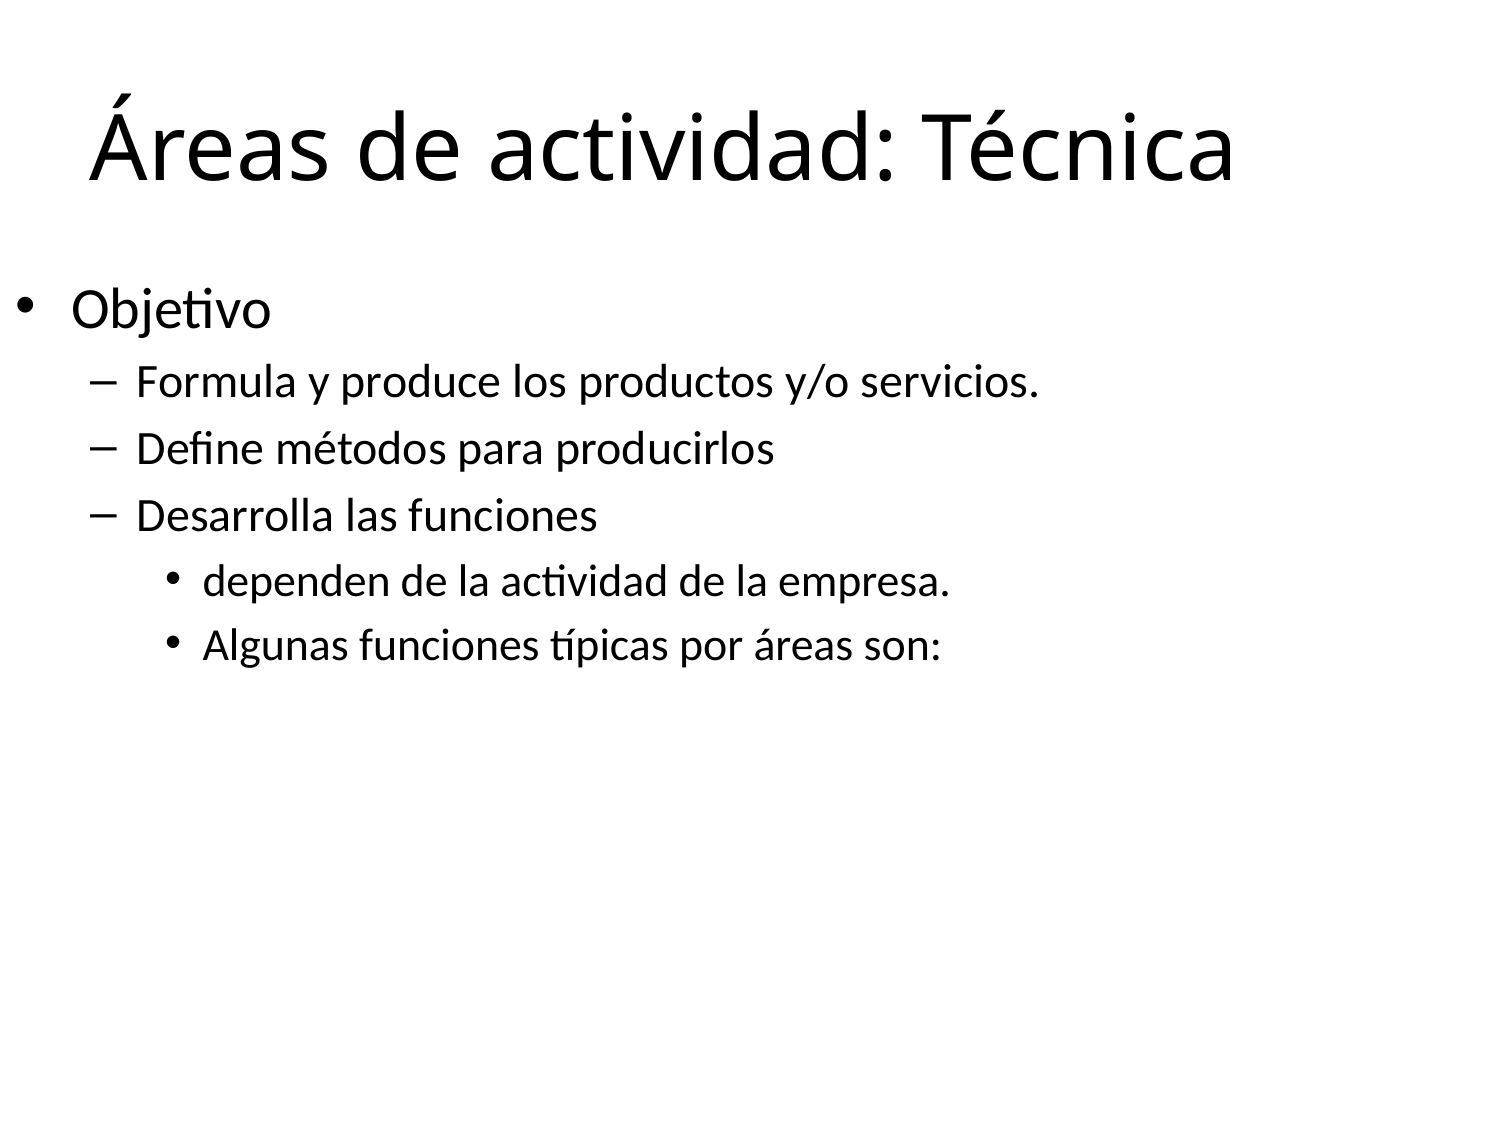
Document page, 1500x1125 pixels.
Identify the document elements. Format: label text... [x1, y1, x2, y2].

text_box Áreas de actividad: Técnica [74, 50, 1425, 238]
list Objetivo Formula y produce los productos y/o servicios. Define métodos para producirlos Desarrolla las funciones dependen de la actividad de la empresa. Algunas funciones típicas por áreas son: [0, 262, 1350, 1005]
